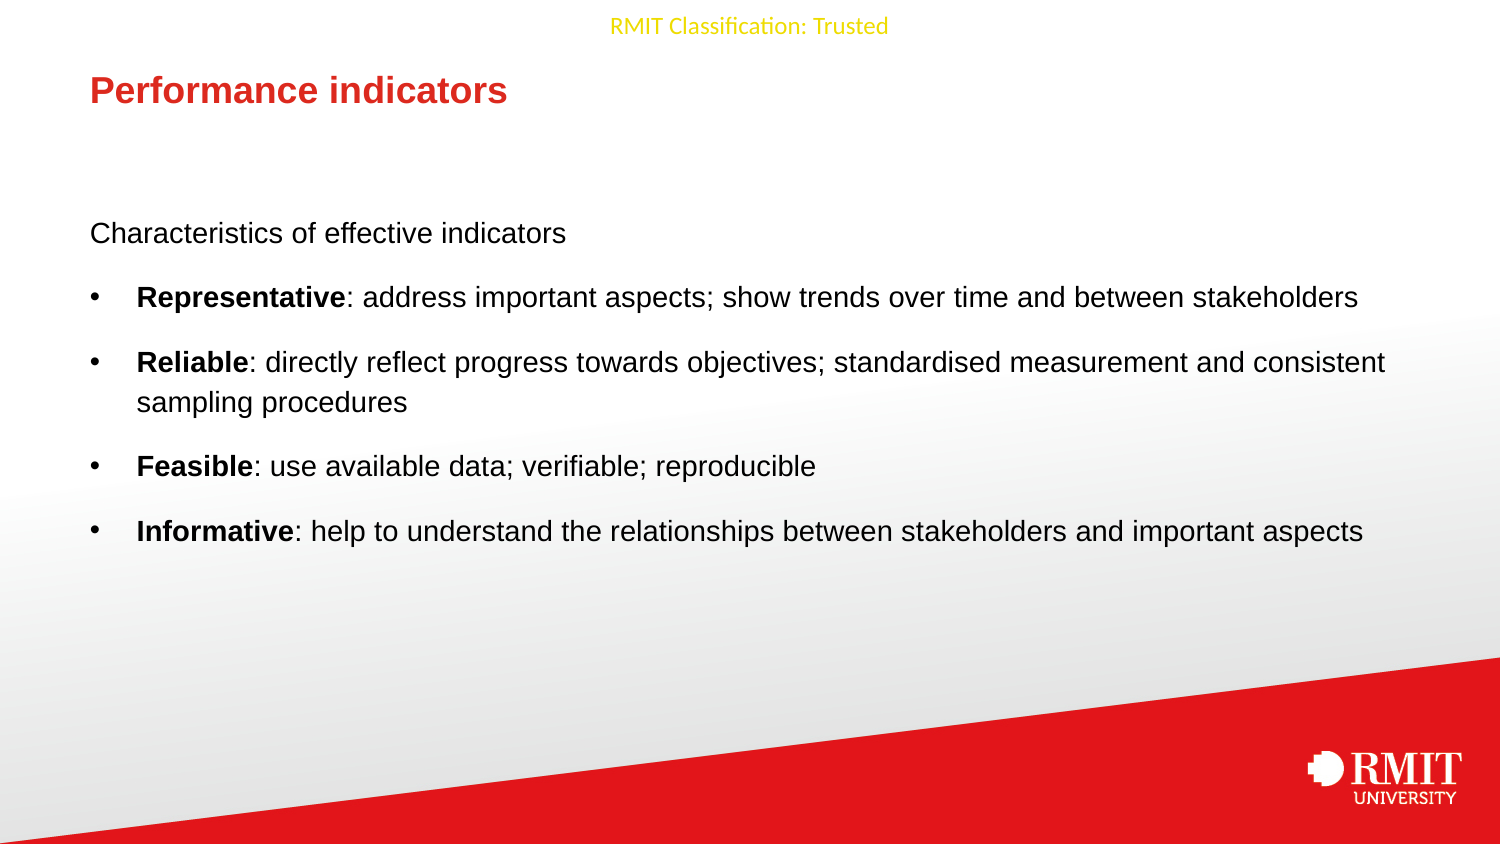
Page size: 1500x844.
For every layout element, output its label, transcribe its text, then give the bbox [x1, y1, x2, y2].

list Characteristics of effective indicators Representative: address important aspects; show trends over time and between stakeholders Reliable: directly reflect progress towards objectives; standardised measurement and consistent sampling procedures Feasible: use available data; verifiable; reproducible Informative: help to understand the relationships between stakeholders and important aspects [75, 202, 1425, 694]
title Performance indicators [75, 54, 1425, 175]
picture [0, 0, 1500, 844]
